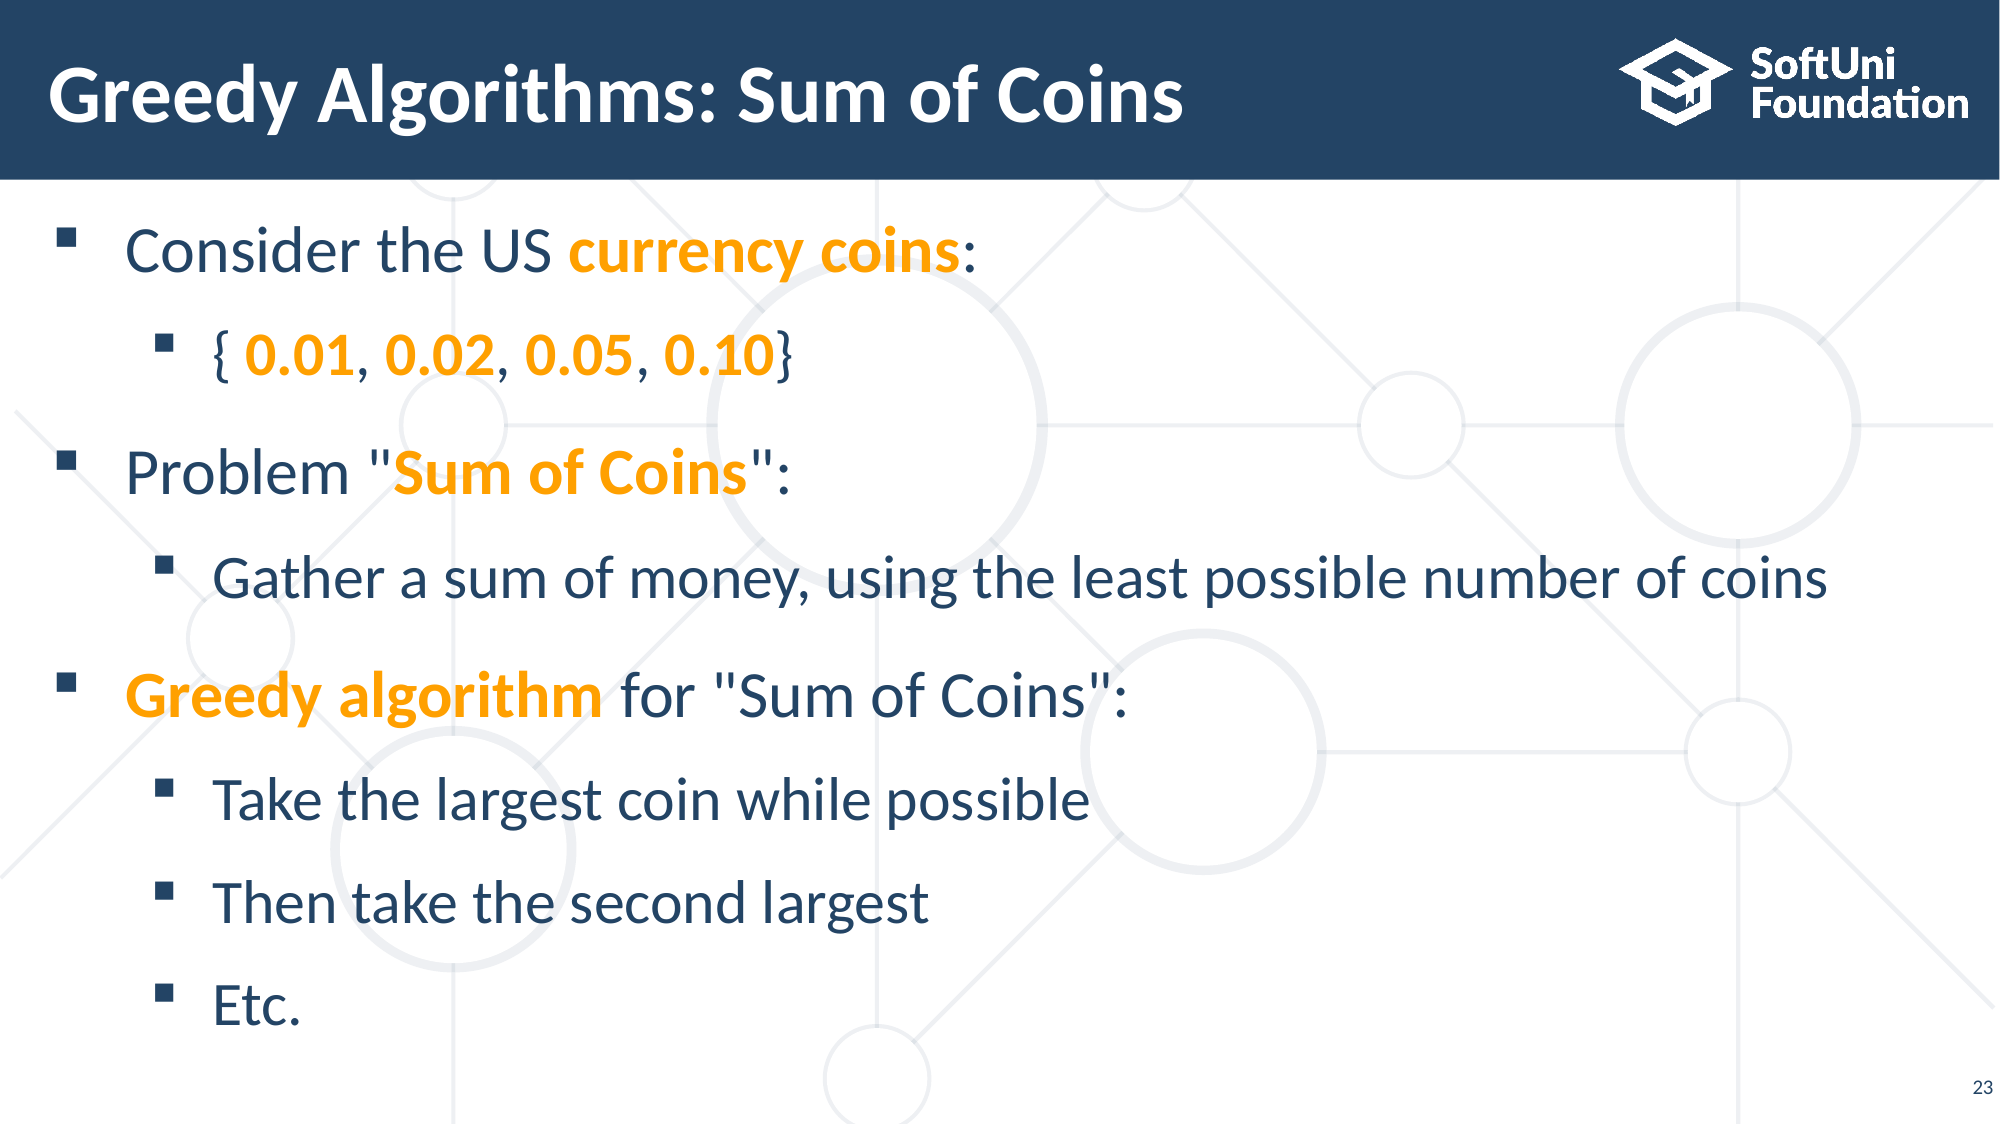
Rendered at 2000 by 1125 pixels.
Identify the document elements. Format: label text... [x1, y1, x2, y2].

picture [1618, 38, 1968, 126]
slide_number 23 [1929, 1070, 2000, 1103]
list Consider the US currency coins: { 0.01, 0.02, 0.05, 0.10} Problem "Sum of Coins": Gather a sum of money, using the least possible number of coins Greedy algorithm for "Sum of Coins": Take the largest coin while possible Then take the second largest Etc. [33, 196, 1888, 1050]
title Greedy Algorithms: Sum of Coins [31, 16, 1591, 162]
